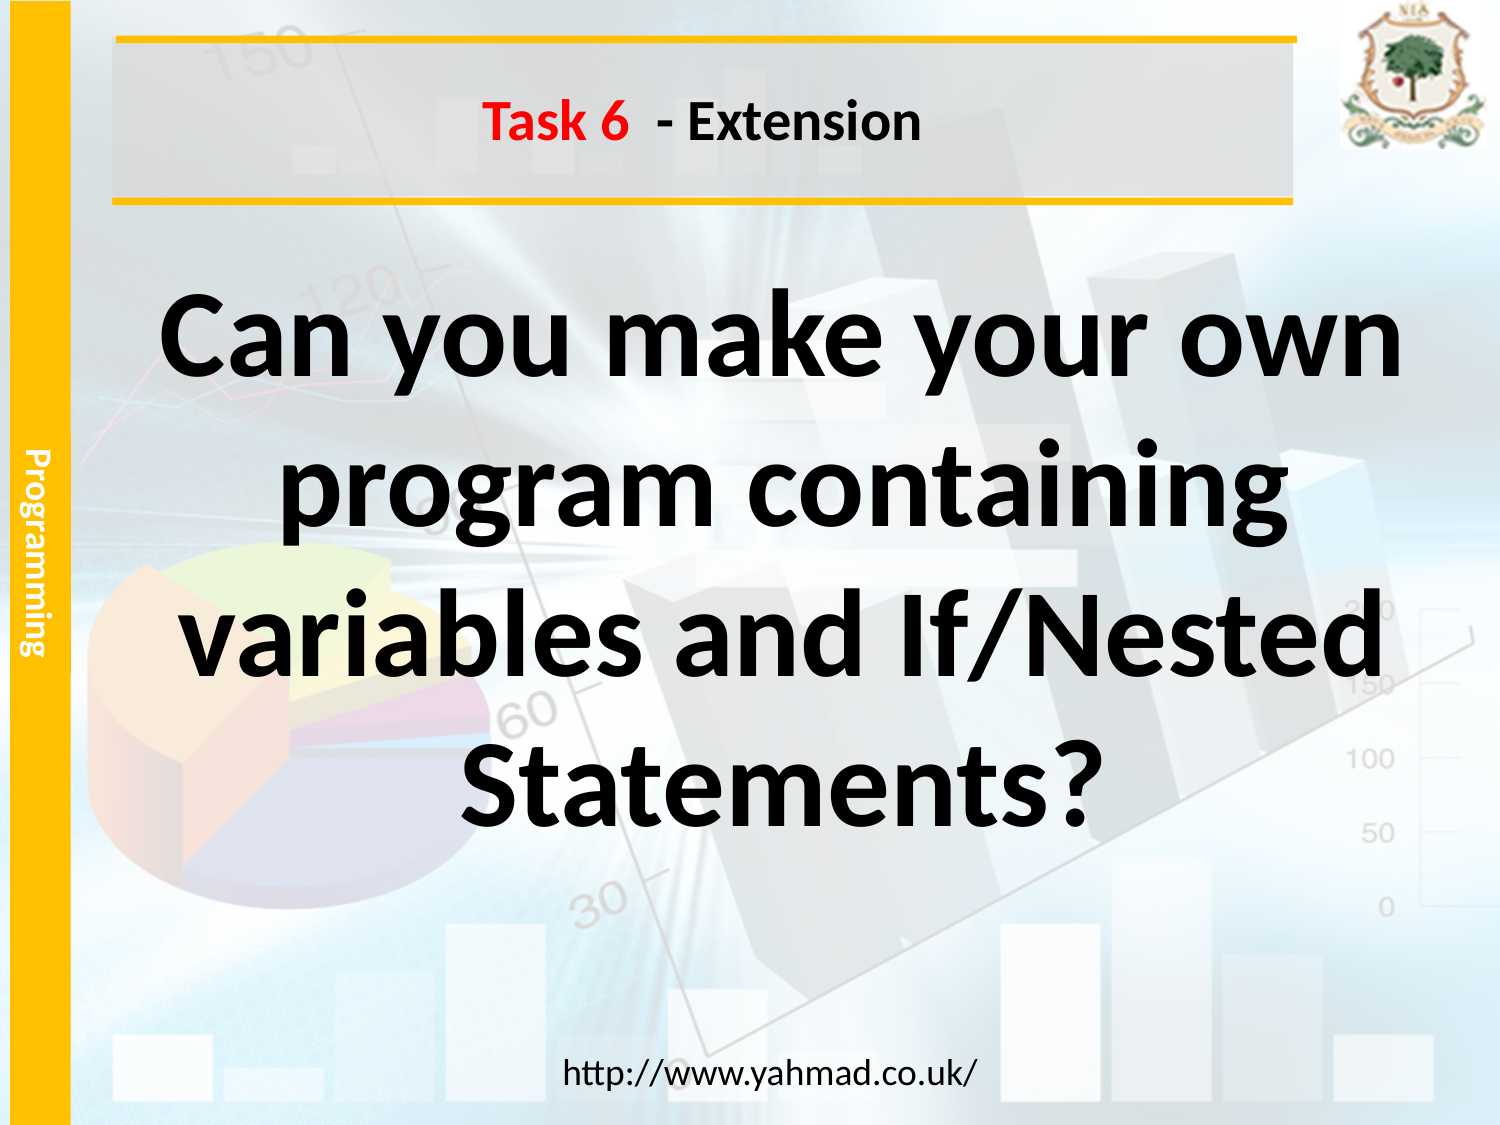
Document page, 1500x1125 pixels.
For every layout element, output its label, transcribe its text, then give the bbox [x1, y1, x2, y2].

text_box [114, 34, 1299, 45]
text_box [110, 196, 1295, 207]
text_box Task 6 - Extension [112, 37, 1294, 196]
text_box http://www.yahmad.co.uk/ [547, 1040, 993, 1100]
list Can you make your own program containing variables and If/Nested Statements? [108, 243, 1459, 492]
picture [1340, 0, 1487, 149]
